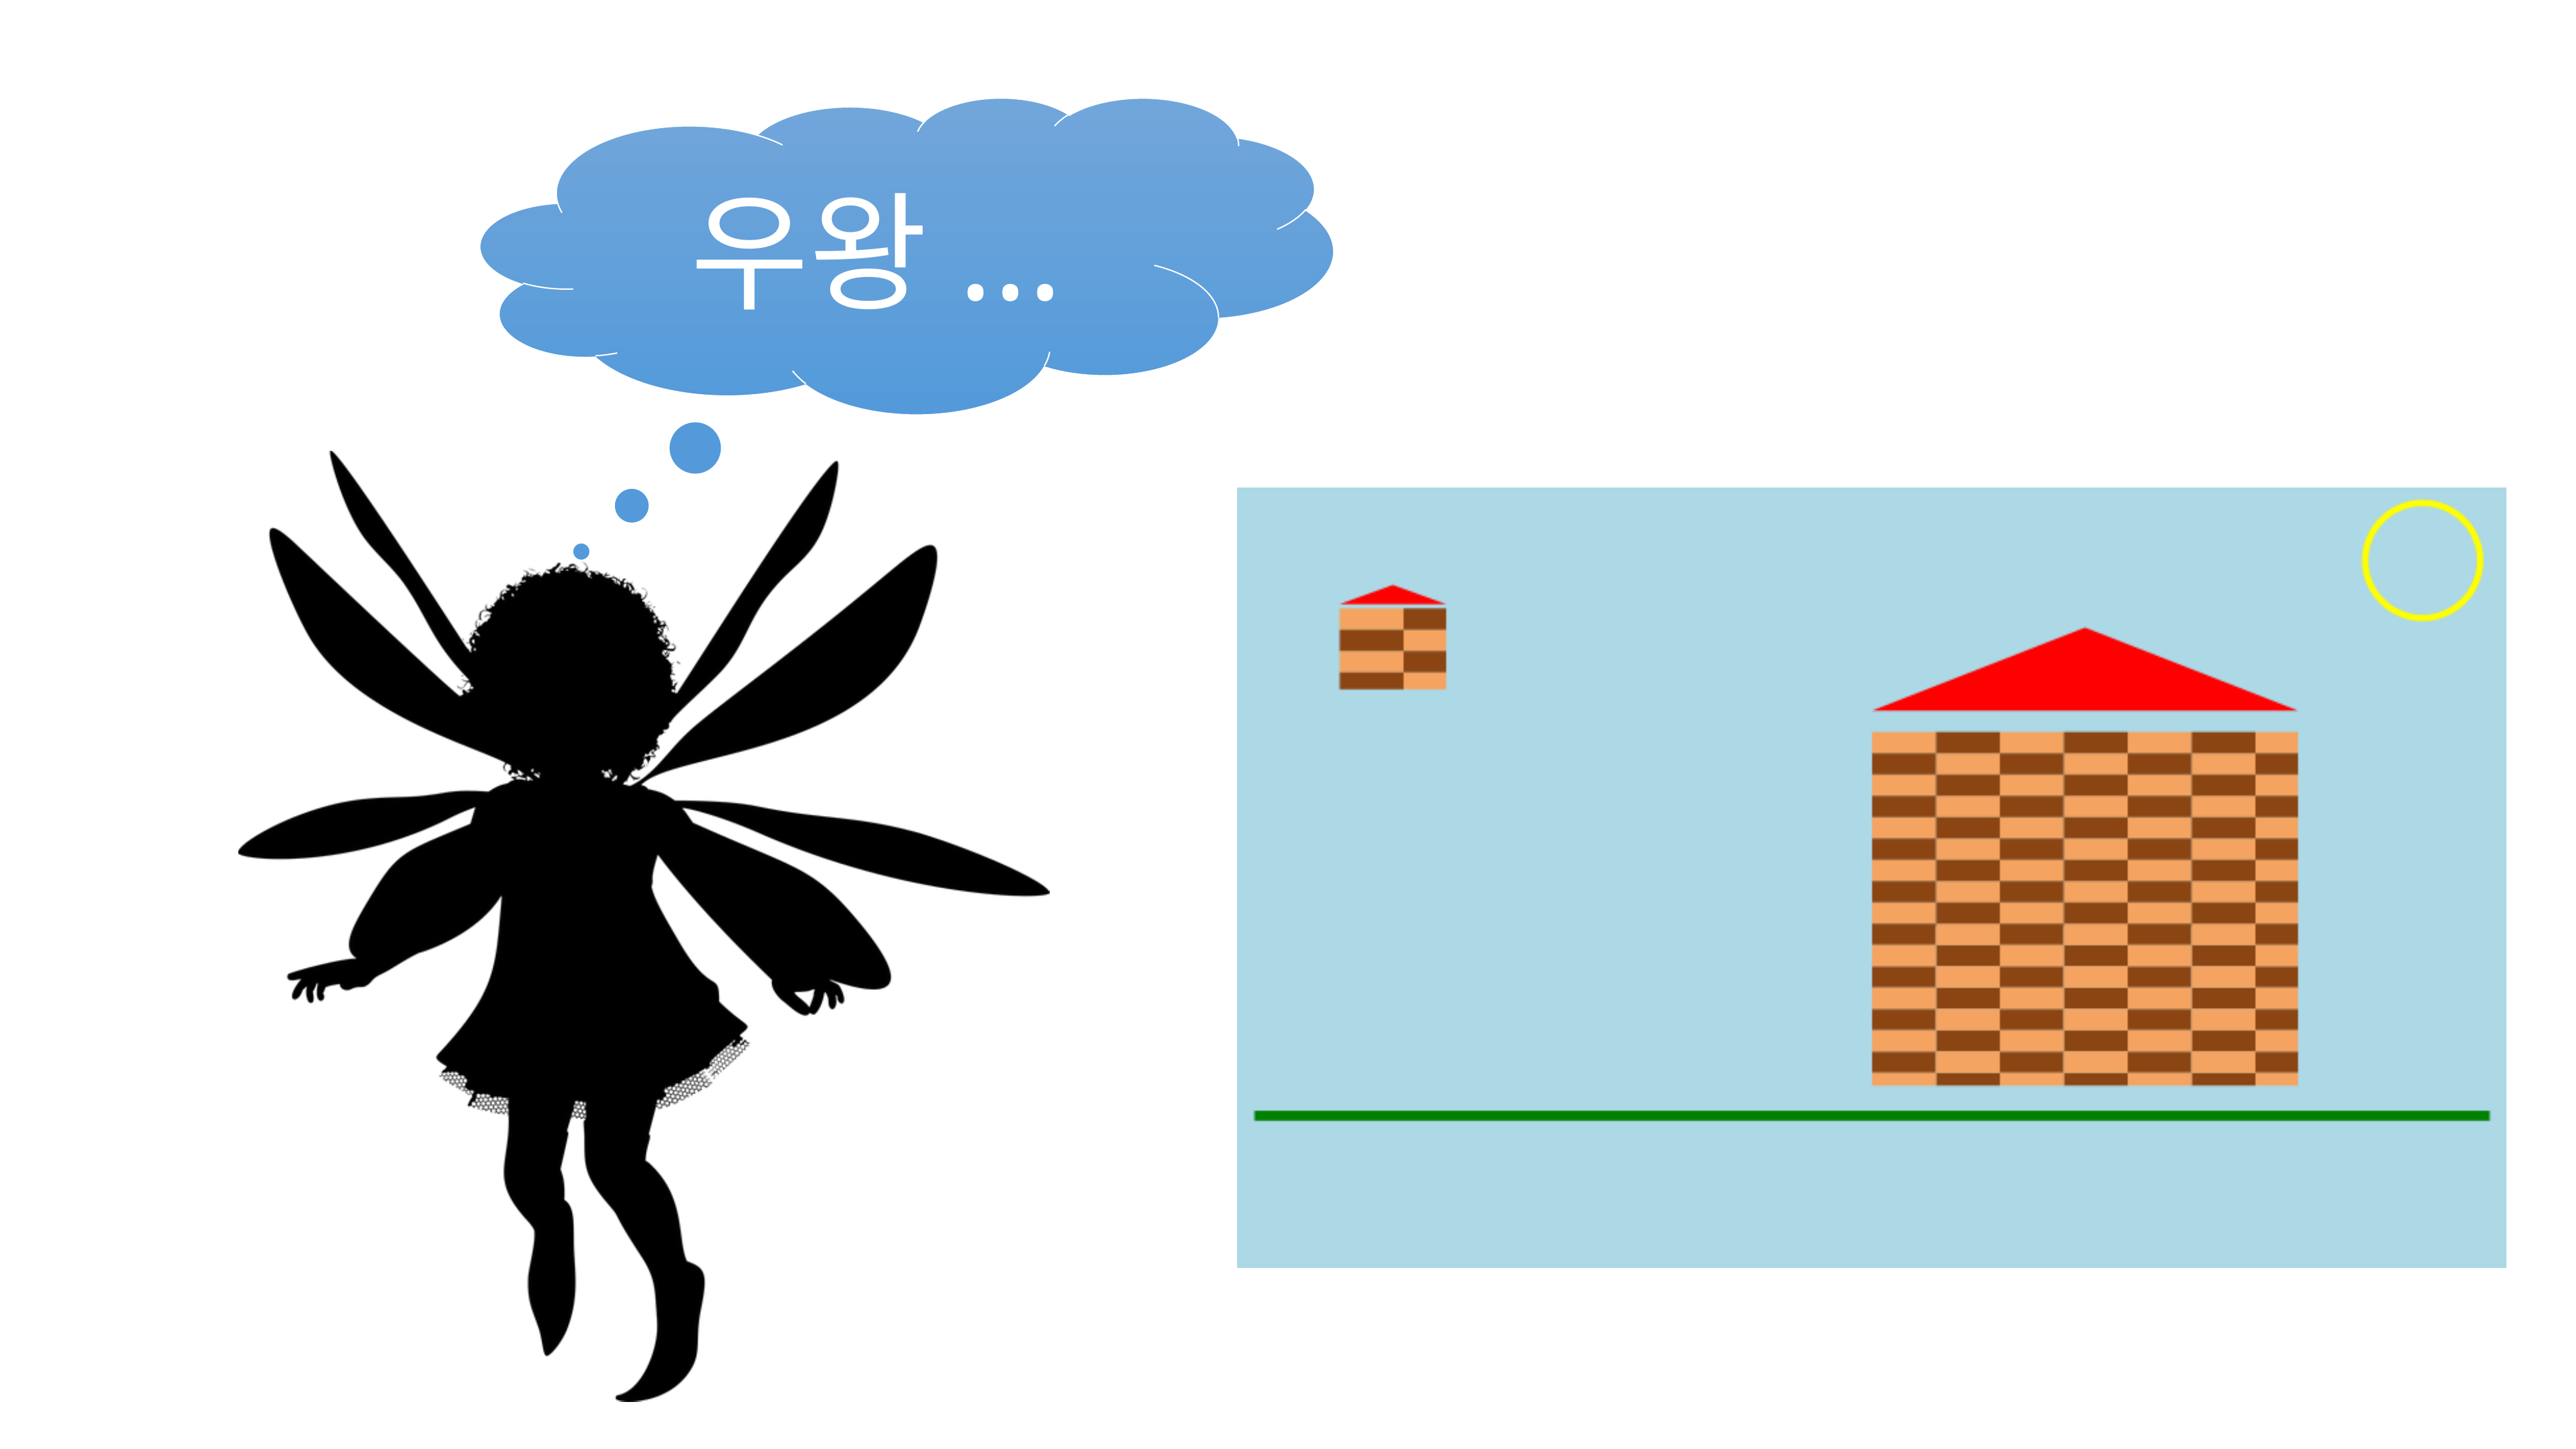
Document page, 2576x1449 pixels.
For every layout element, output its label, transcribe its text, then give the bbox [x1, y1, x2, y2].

picture [1237, 488, 2506, 1269]
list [238, 451, 1050, 1402]
text_box 우왕... [668, 421, 723, 451]
text_box 우왕... [478, 97, 1335, 416]
